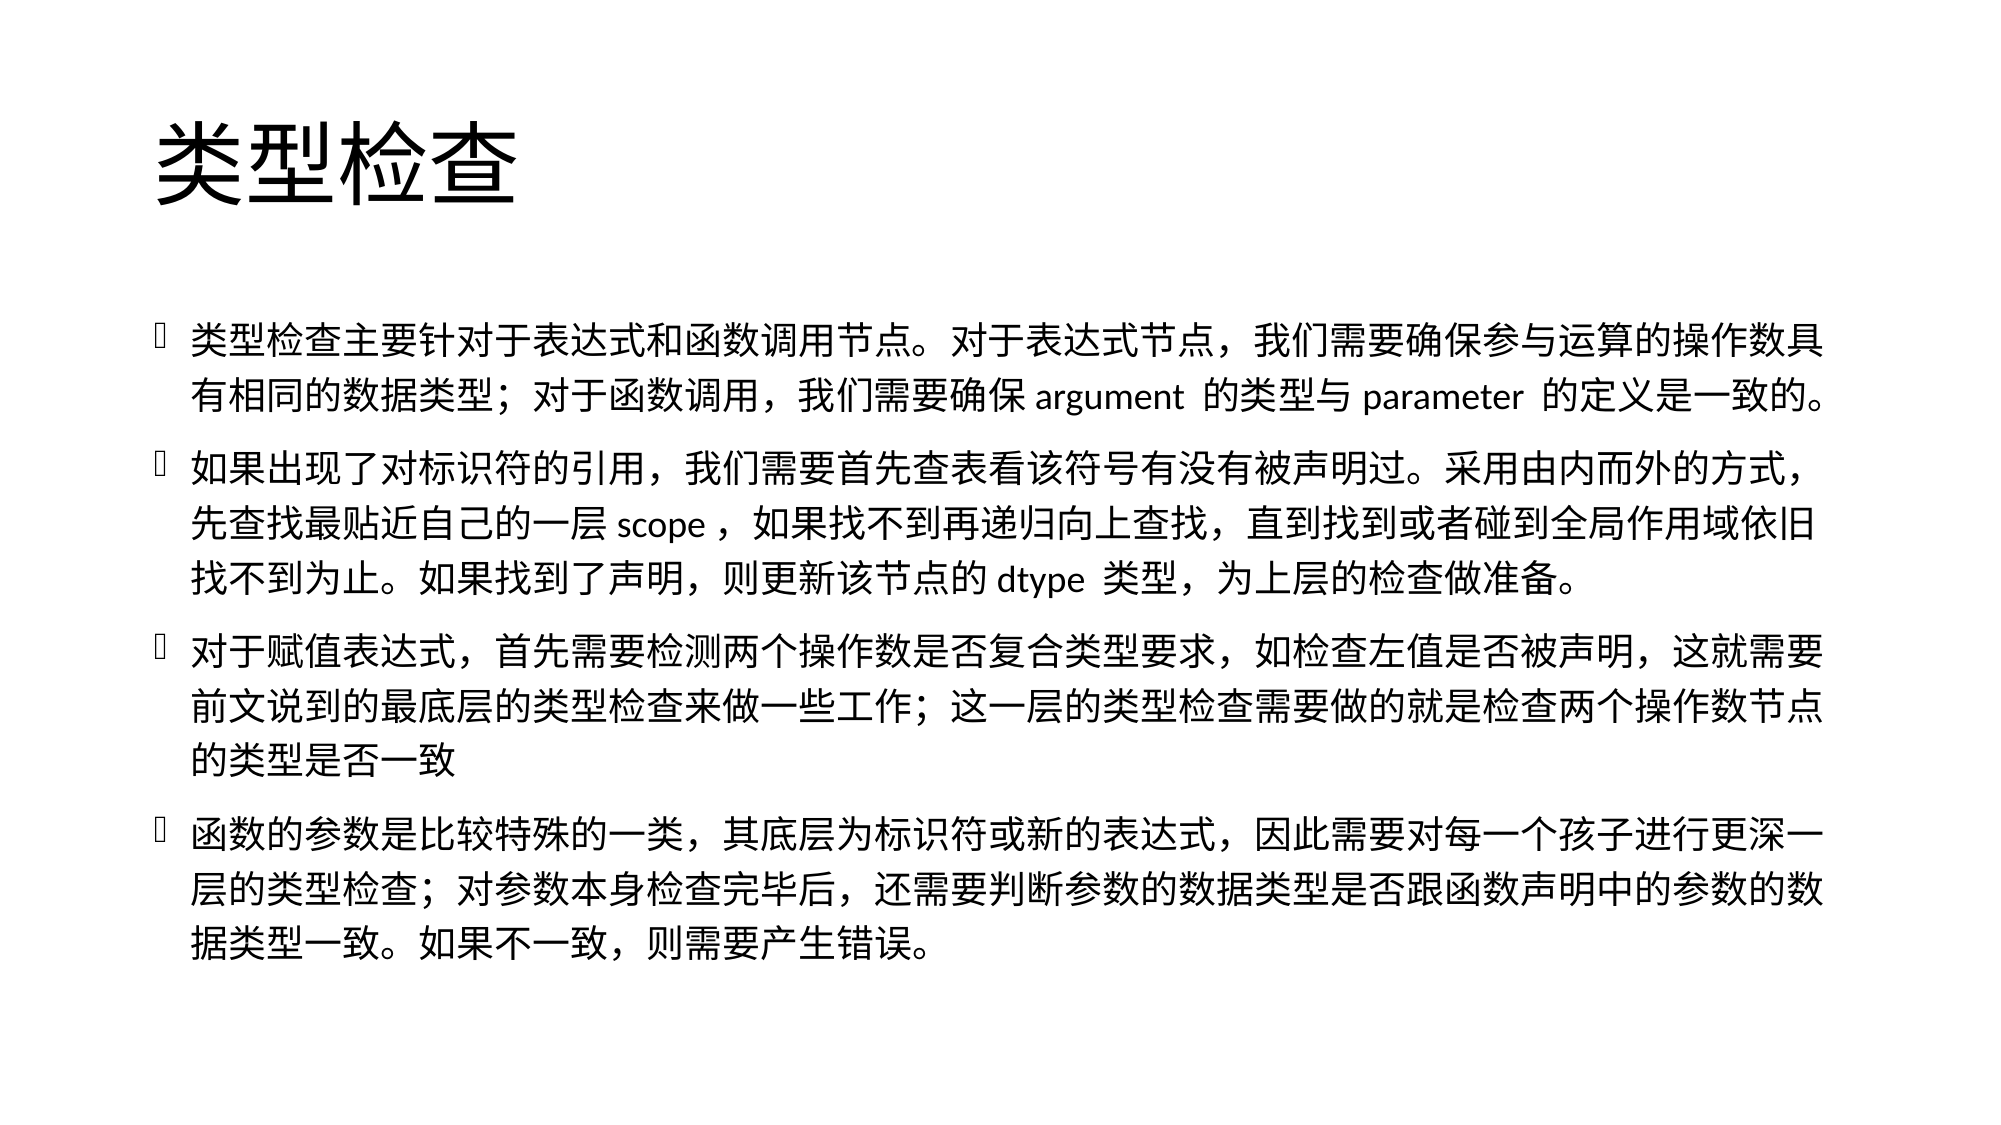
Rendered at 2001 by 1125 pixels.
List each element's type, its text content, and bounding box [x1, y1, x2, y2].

list 类型检查主要针对于表达式和函数调用节点。对于表达式节点，我们需要确保参与运算的操作数具有相同的数据类型；对于函数调用，我们需要确保argument 的类型与parameter 的定义是一致的。 如果出现了对标识符的引用，我们需要首先查表看该符号有没有被声明过。采用由内而外的方式，先查找最贴近自己的一层scope，如果找不到再递归向上查找，直到找到或者碰到全局作用域依旧找不到为止。如果找到了声明，则更新该节点的dtype 类型，为上层的检查做准备。 对于赋值表达式，首先需要检测两个操作数是否复合类型要求，如检查左值是否被声明，这就需要前文说到的最底层的类型检查来做一些工作；这一层的类型检查需要做的就是检查两个操作数节点的类型是否一致 函数的参数是比较特殊的一类，其底层为标识符或新的表达式，因此需要对每一个孩子进行更深一层的类型检查；对参数本身检查完毕后，还需要判断参数的数据类型是否跟函数声明中的参数的数据类型一致。如果不一致，则需要产生错误。 [138, 299, 1864, 1014]
title 类型检查 [138, 60, 1864, 278]
